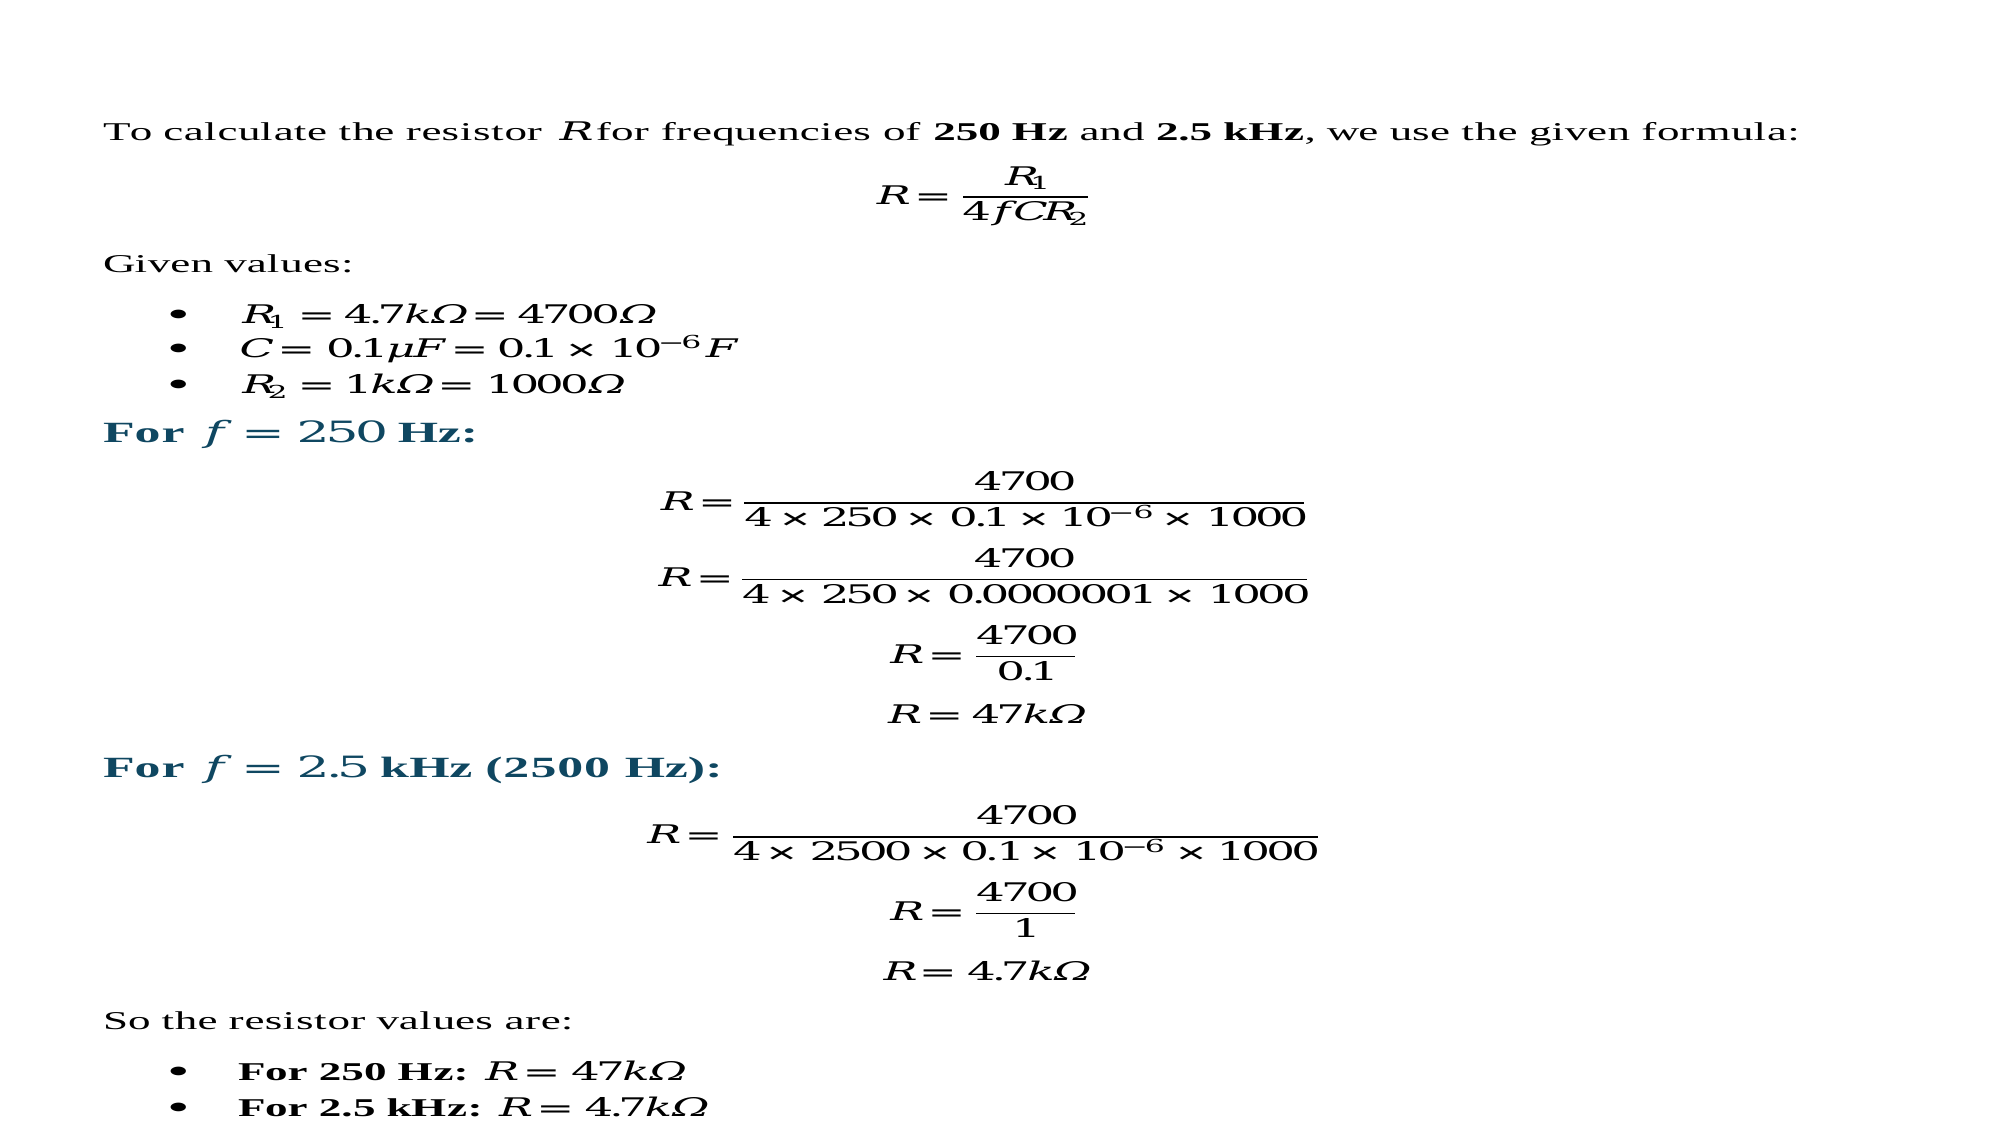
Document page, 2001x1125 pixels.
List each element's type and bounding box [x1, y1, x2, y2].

picture [102, 96, 1859, 1125]
